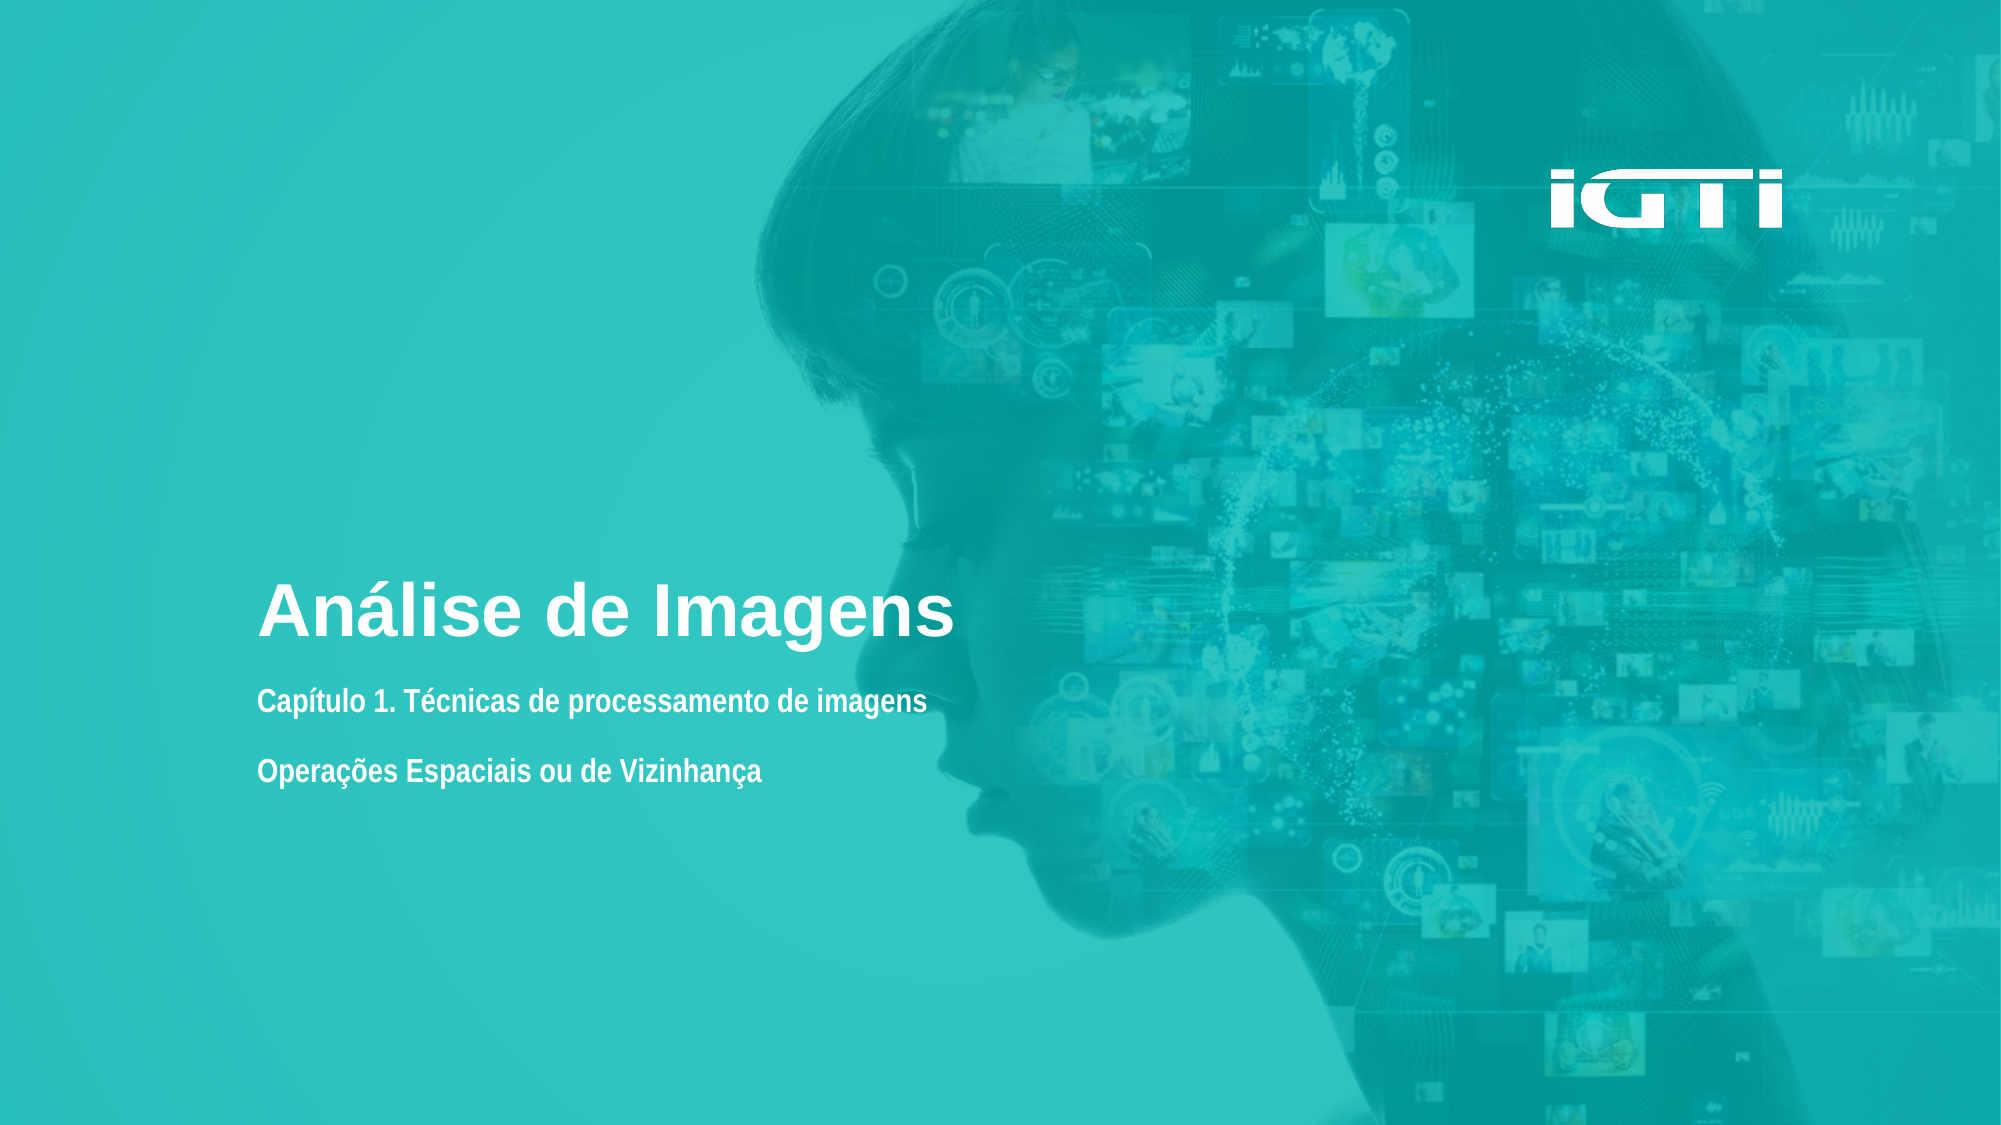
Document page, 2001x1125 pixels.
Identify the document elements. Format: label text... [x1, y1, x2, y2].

list Capítulo 1. Técnicas de processamento de imagens [242, 676, 965, 730]
list Operações Espaciais ou de Vizinhança [242, 746, 997, 801]
list Análise de Imagens [242, 508, 1042, 653]
picture [1551, 169, 1782, 228]
